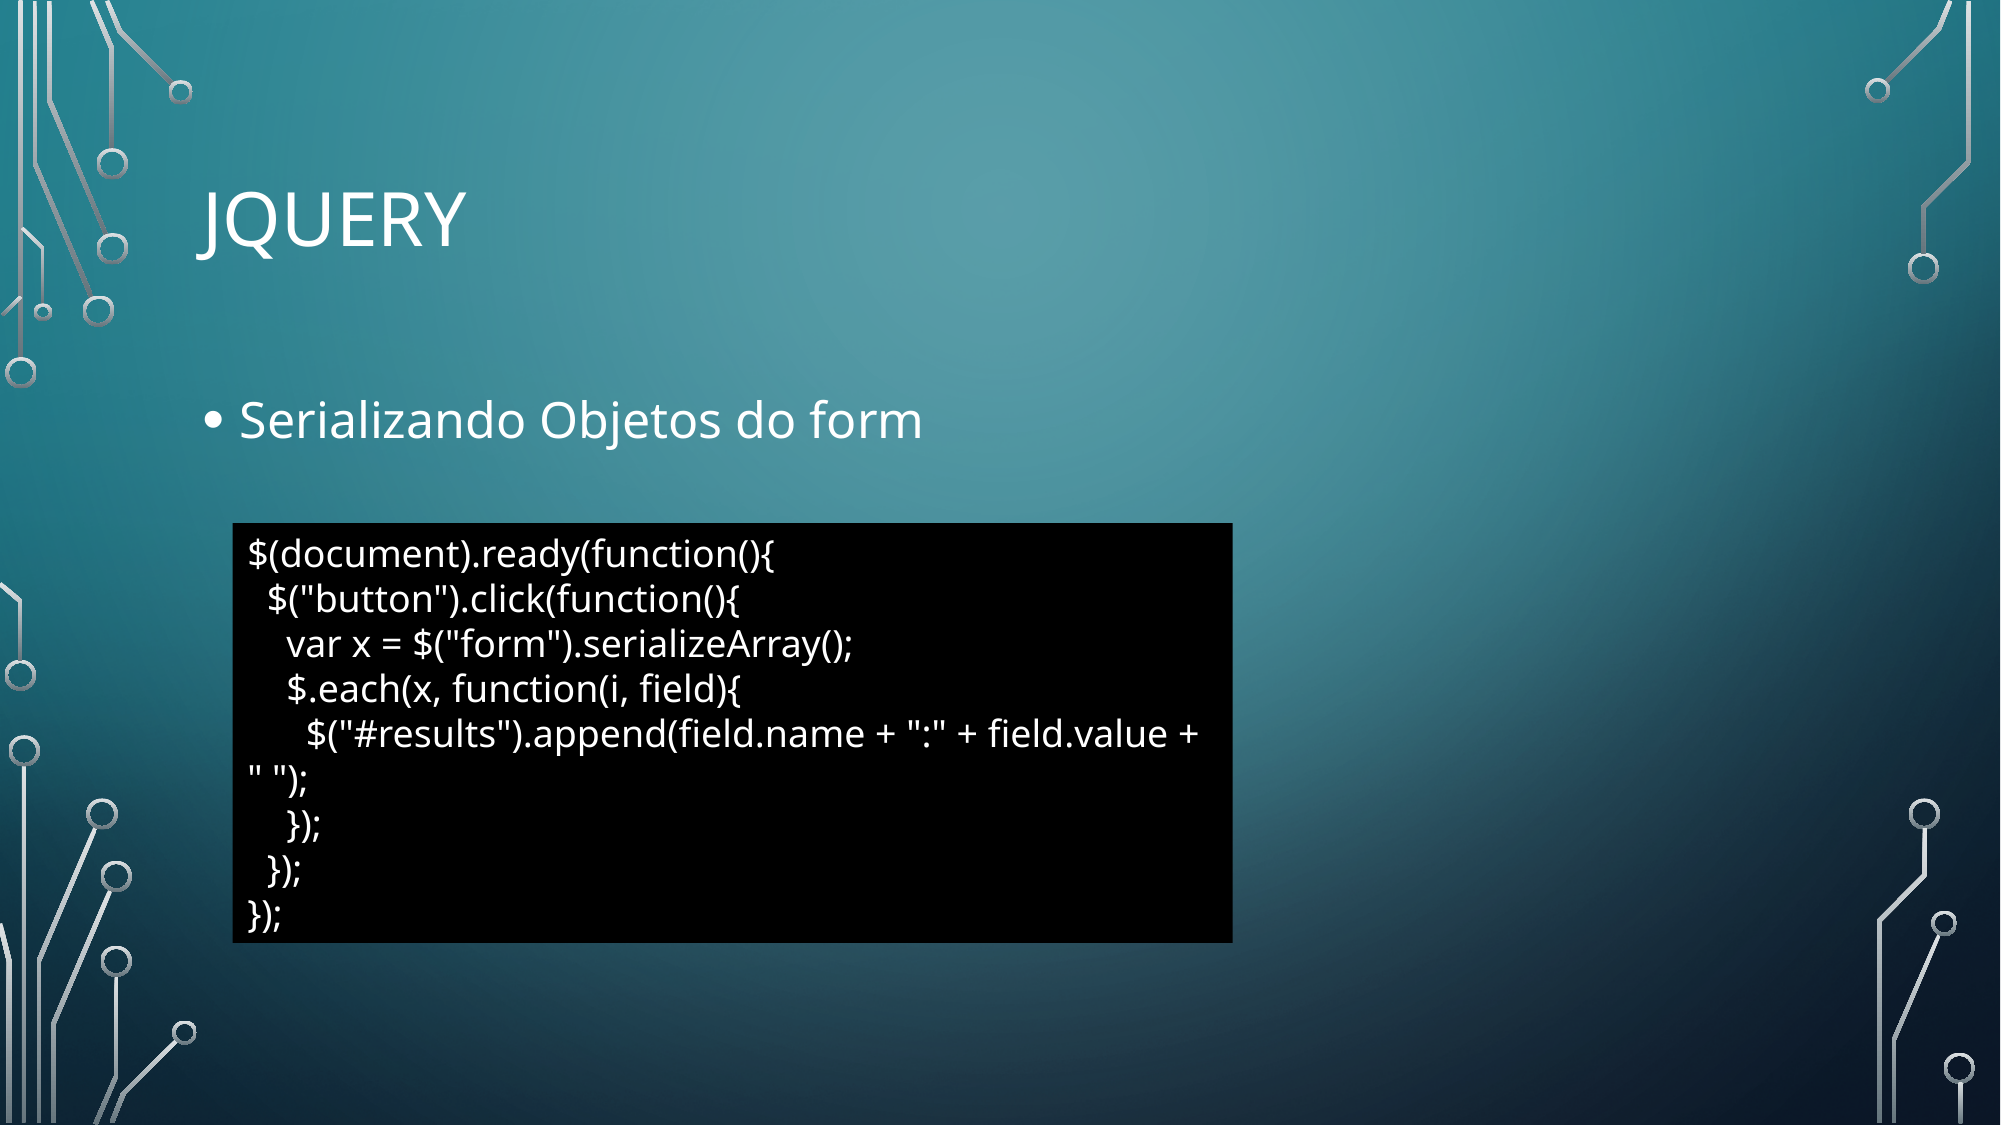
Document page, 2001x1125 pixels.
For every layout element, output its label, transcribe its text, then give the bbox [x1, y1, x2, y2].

title JQUERY [187, 101, 1813, 344]
text_box $(document).ready(function(){ $("button").click(function(){ var x = $("form").serializeArray(); $.each(x, function(i, field){ $("#results").append(field.name + ":" + field.value + " "); }); }); }); [232, 523, 1233, 943]
list Serializando Objetos do form [187, 369, 1813, 950]
